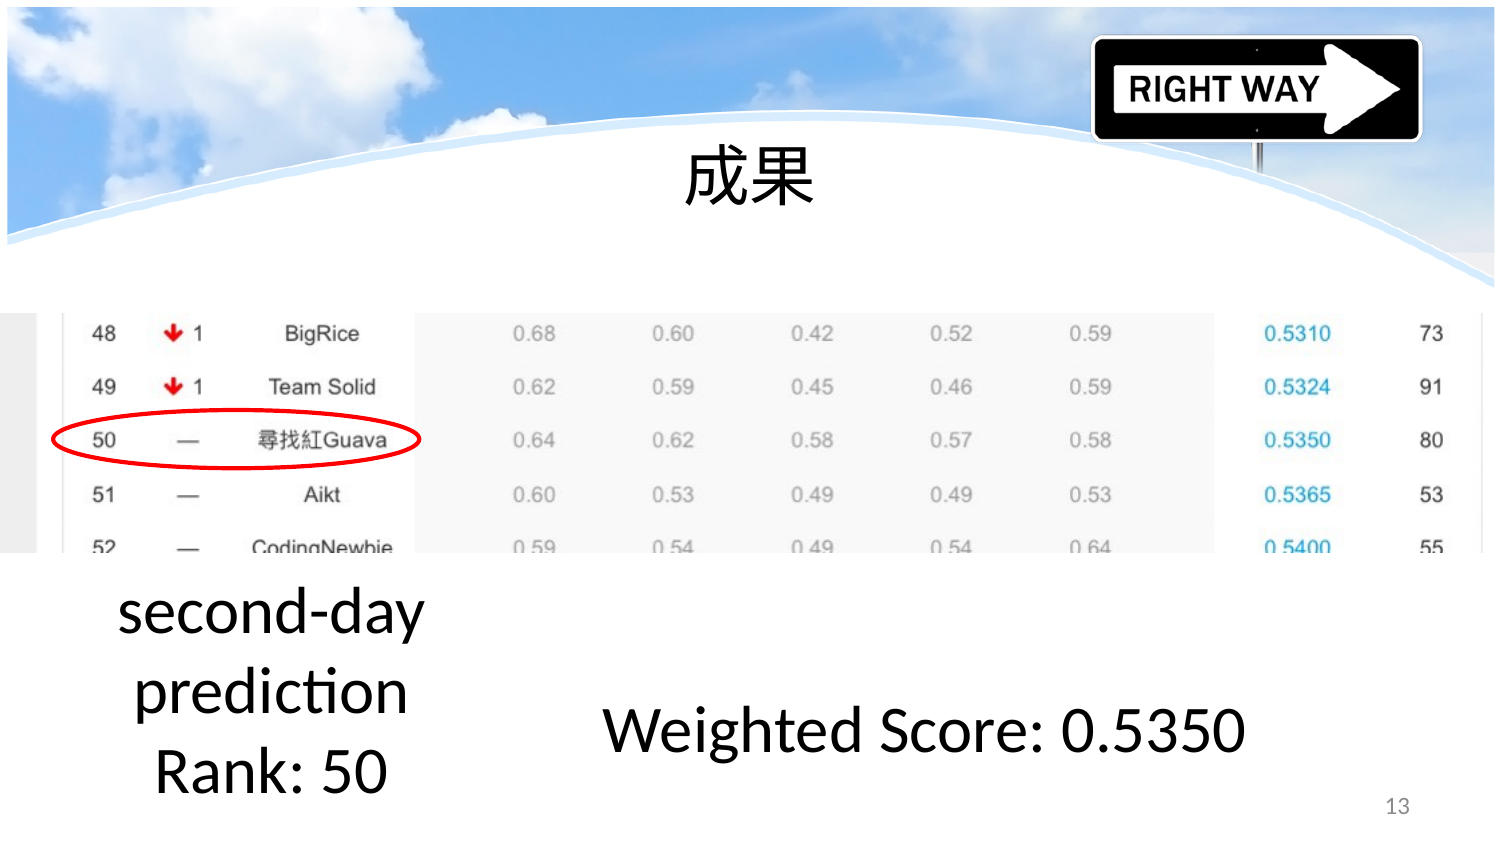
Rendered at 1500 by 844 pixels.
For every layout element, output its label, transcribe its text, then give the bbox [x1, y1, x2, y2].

title 成果 [75, 102, 1425, 244]
picture [0, 0, 1500, 844]
text_box second-day prediction Rank: 50 [0, 559, 561, 814]
text_box Weighted Score: 0.5350 [588, 678, 1263, 773]
slide_number 13 [1074, 782, 1425, 827]
